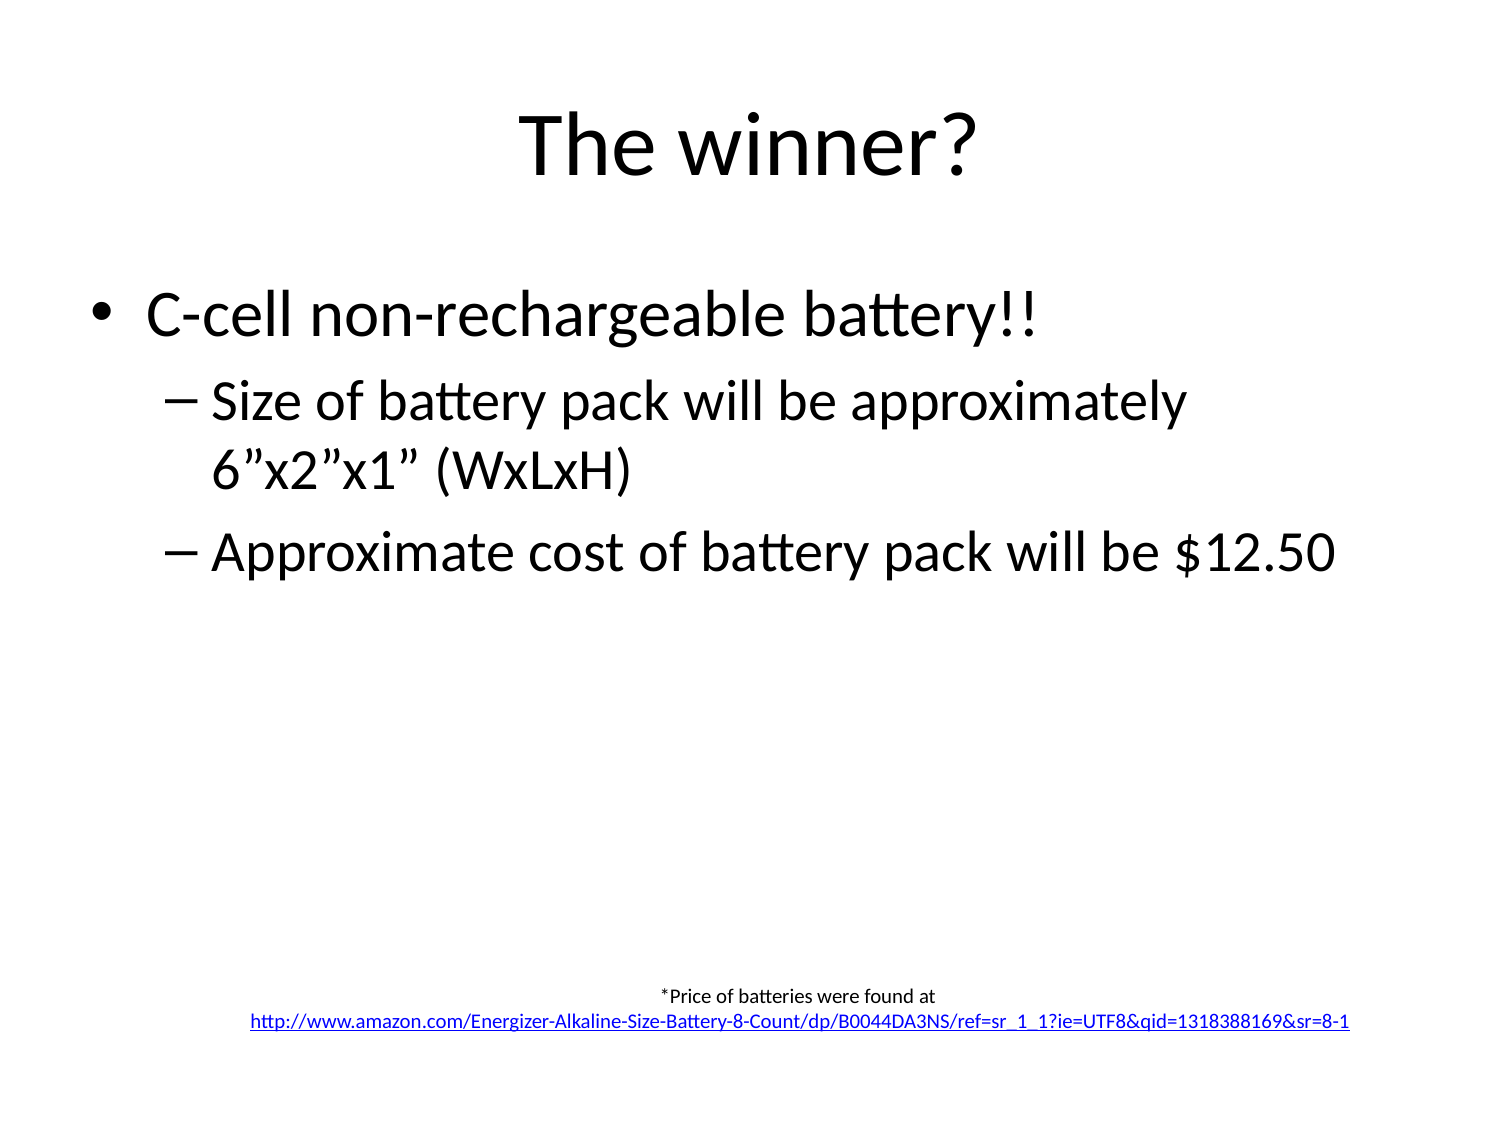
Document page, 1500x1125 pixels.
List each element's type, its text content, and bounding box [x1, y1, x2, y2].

title The winner? [75, 45, 1425, 233]
list C-cell non-rechargeable battery!! Size of battery pack will be approximately 6”x2”x1” (WxLxH) Approximate cost of battery pack will be $12.50 [75, 262, 1425, 1005]
text_box *Price of batteries were found at http://www.amazon.com/Energizer-Alkaline-Size-Battery-8-Count/dp/B0044DA3NS/ref=sr_1_1?ie=UTF8&qid=1318388169&sr=8-1 [225, 974, 1375, 1040]
